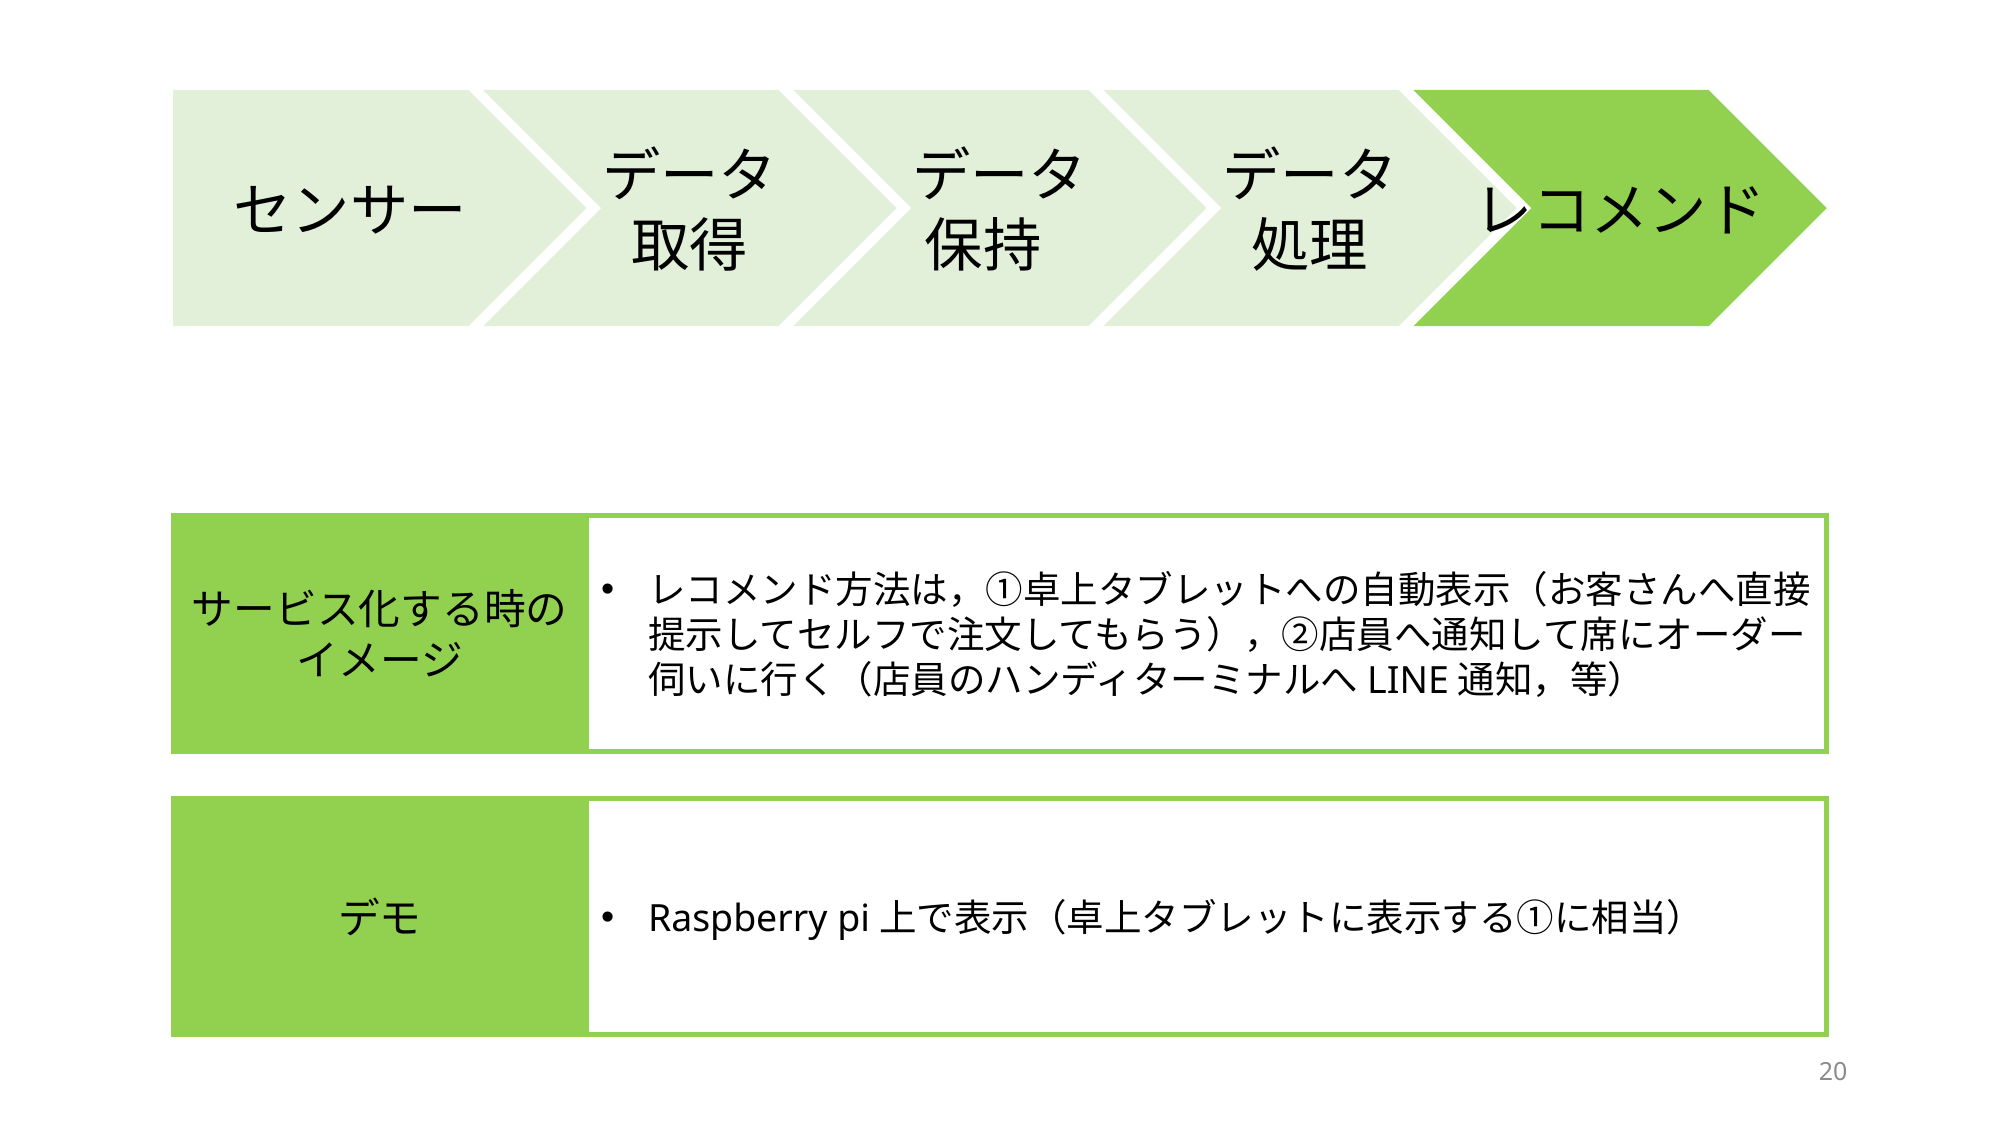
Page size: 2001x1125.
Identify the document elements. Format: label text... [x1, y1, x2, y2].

slide_number 20 [1412, 1042, 1863, 1103]
text_box データ 取得 [480, 88, 898, 328]
text_box データ 保持 [790, 88, 1209, 328]
text_box データ 処理 [1100, 88, 1519, 328]
text_box デモ [172, 798, 586, 1036]
text_box レコメンド方法は，①卓上タブレットへの自動表示（お客さんへ直接提示してセルフで注文してもらう），②店員へ通知して席にオーダー伺いに行く（店員のハンディターミナルへLINE通知，等） [585, 514, 1828, 752]
text_box センサー [172, 88, 588, 328]
text_box Raspberry pi上で表示（卓上タブレットに表示する①に相当） [586, 798, 1828, 1036]
text_box サービス化する時の イメージ [172, 514, 585, 752]
text_box レコメンド [1410, 88, 1829, 328]
